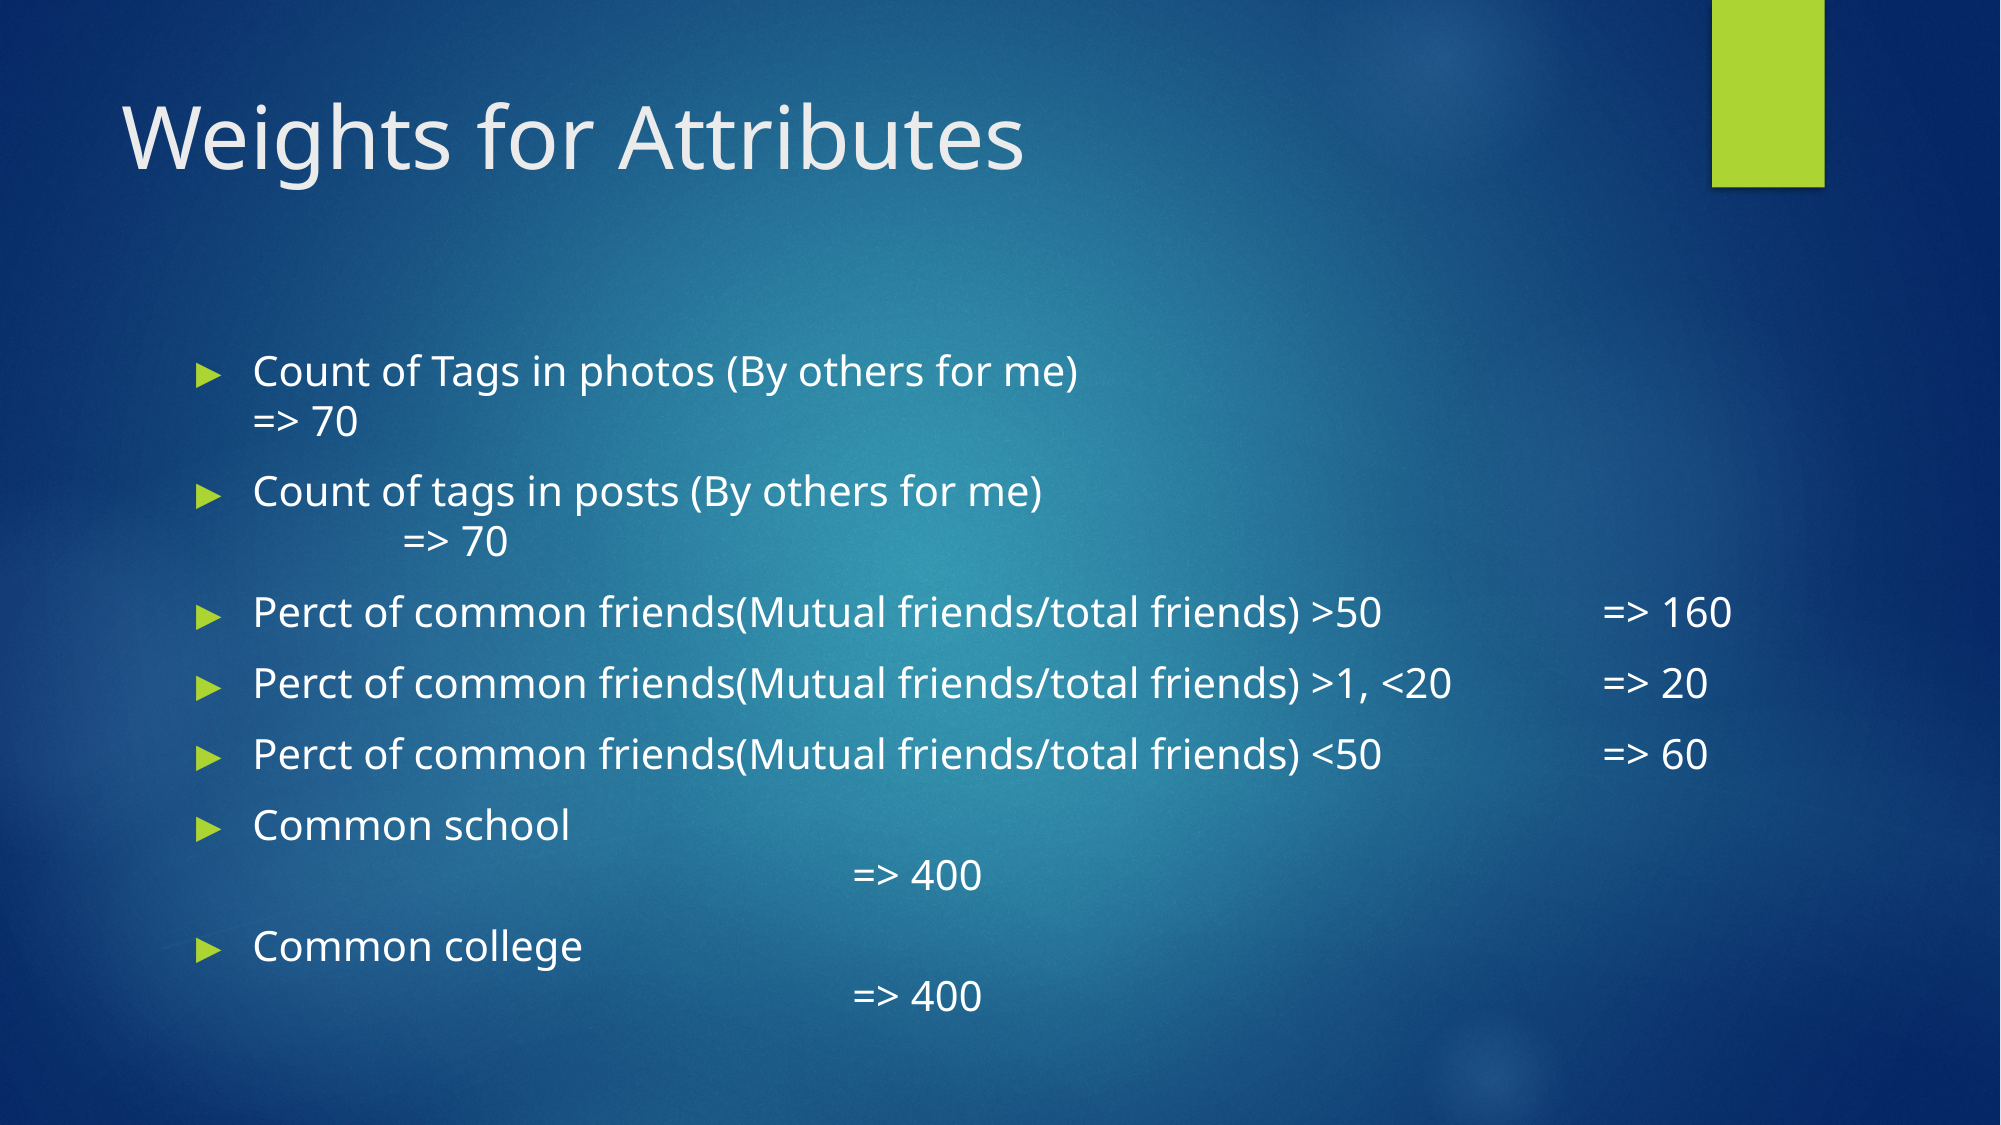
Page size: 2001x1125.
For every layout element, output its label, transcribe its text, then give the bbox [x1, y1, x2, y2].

title Weights for Attributes [106, 74, 1649, 304]
list Count of Tags in photos (By others for me) => 70 Count of tags in posts (By others for me) => 70 Perct of common friends(Mutual friends/total friends) >50 => 160 Perct of common friends(Mutual friends/total friends) >1, <20 => 20 Perct of common friends(Mutual friends/total friends) <50 => 60 Common school => 400 Common college => 400 [181, 336, 1925, 1025]
picture [0, 0, 2001, 1125]
